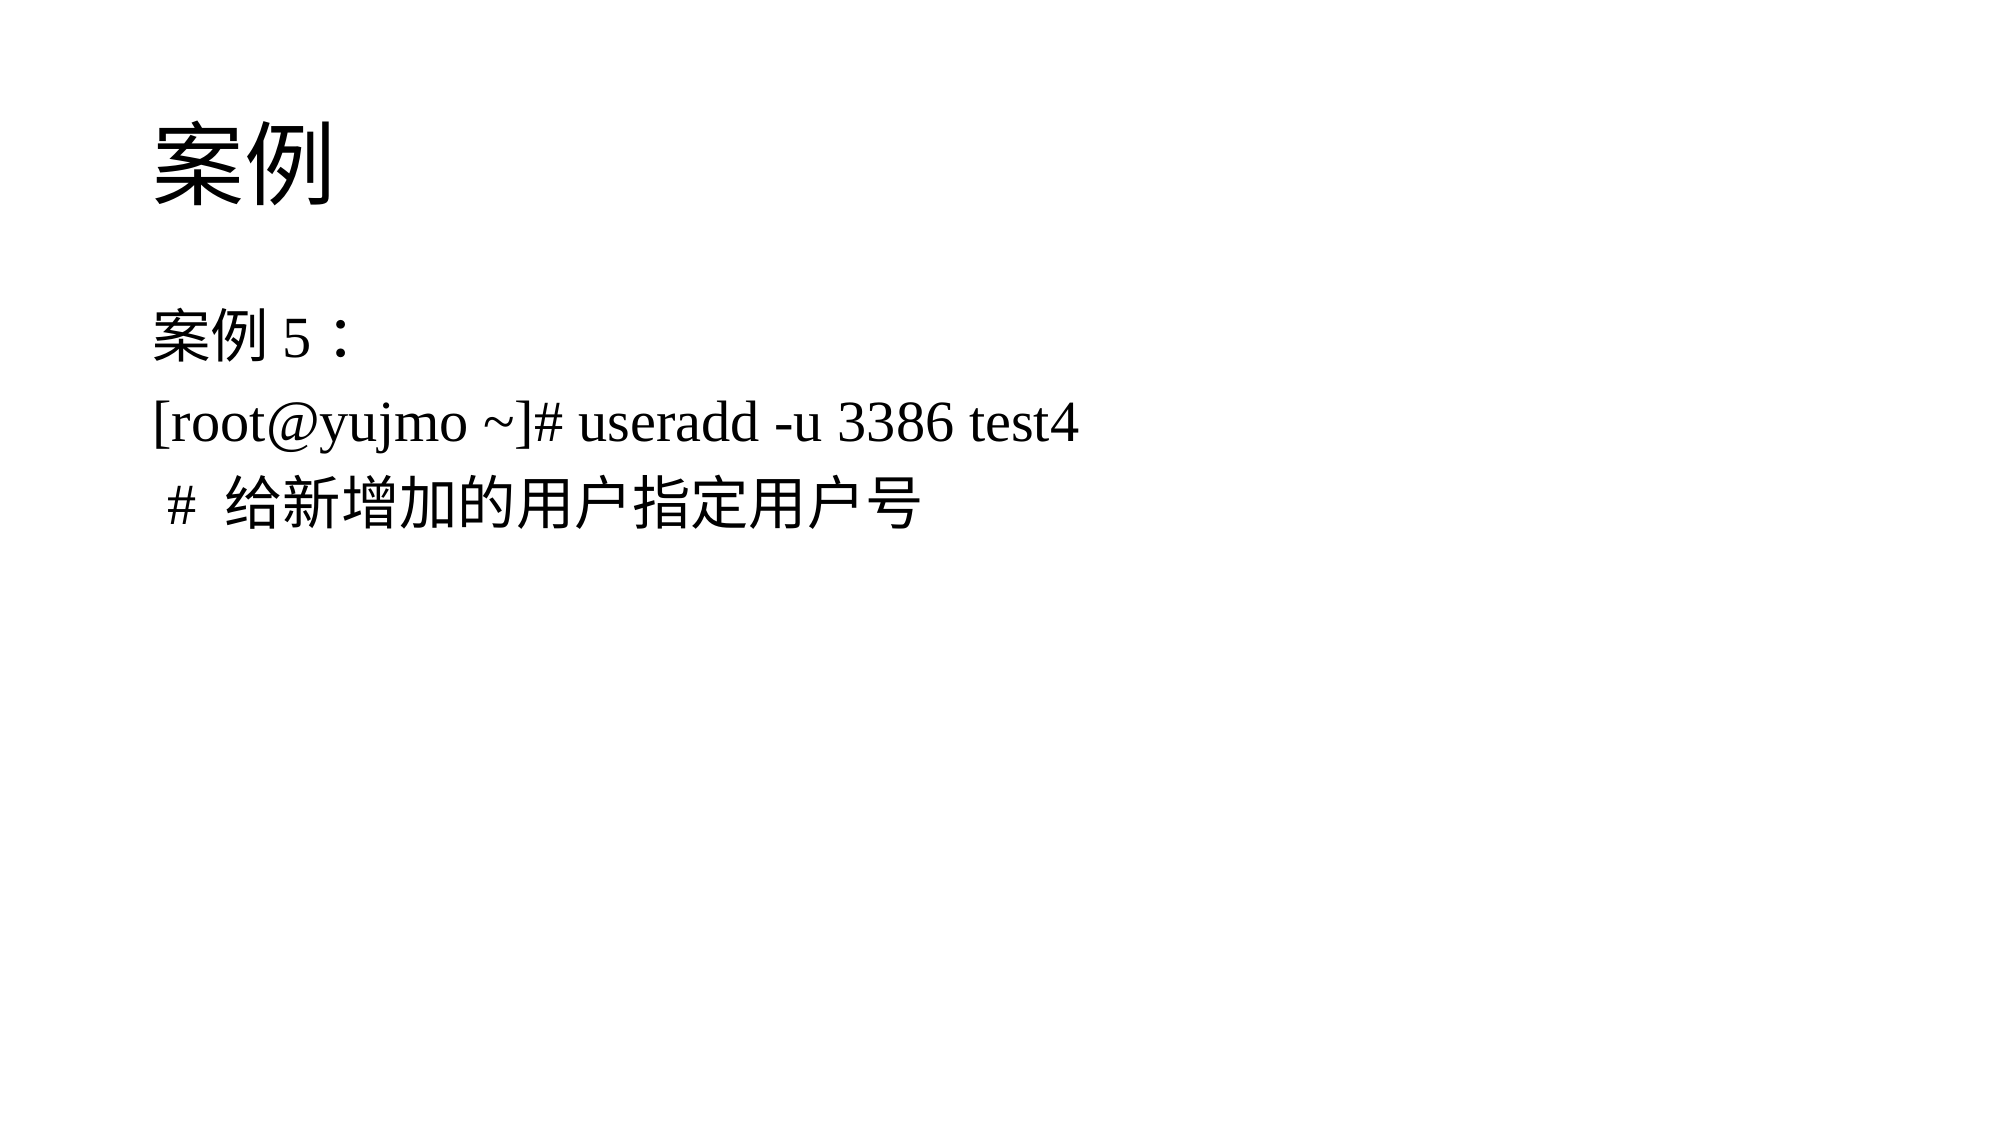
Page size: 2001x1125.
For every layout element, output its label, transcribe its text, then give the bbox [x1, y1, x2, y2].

list 案例5： [root@yujmo ~]# useradd -u 3386 test4 # 给新增加的用户指定用户号 [137, 299, 1863, 1014]
title 案例 [137, 59, 1863, 278]
